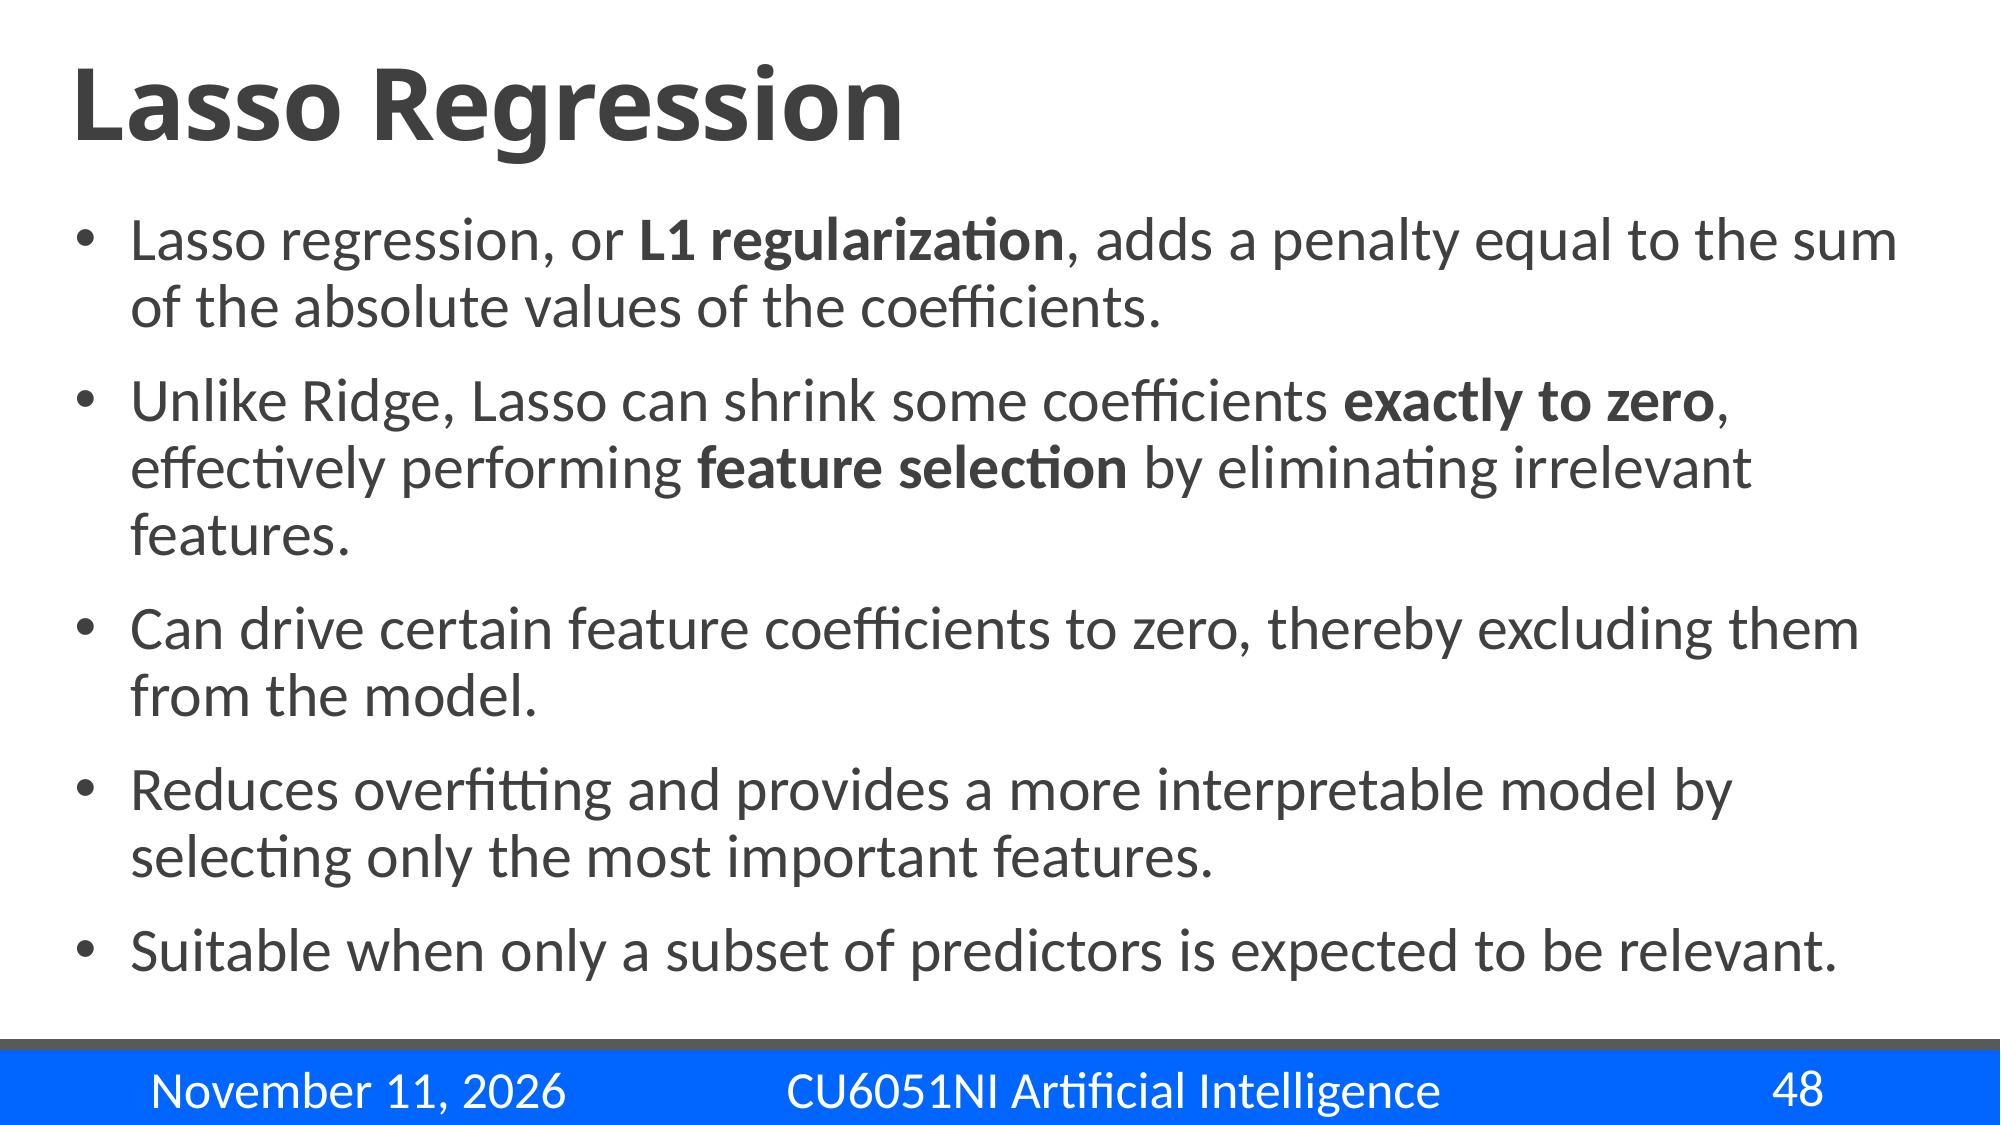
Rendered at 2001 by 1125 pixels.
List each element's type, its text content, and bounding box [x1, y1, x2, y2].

slide_number 48 [1624, 1056, 1840, 1116]
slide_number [135, 1057, 622, 1118]
footer CU6051NI Artificial Intelligence [695, 1057, 1533, 1118]
list Lasso regression, or L1 regularization, adds a penalty equal to the sum of the absolute values of the coefficients. Unlike Ridge, Lasso can shrink some coefficients exactly to zero, effectively performing feature selection by eliminating irrelevant features. Can drive certain feature coefficients to zero, thereby excluding them from the model. Reduces overfitting and provides a more interpretable model by selecting only the most important features. Suitable when only a subset of predictors is expected to be relevant. [54, 199, 1949, 1008]
title Lasso Regression [54, 39, 1943, 169]
